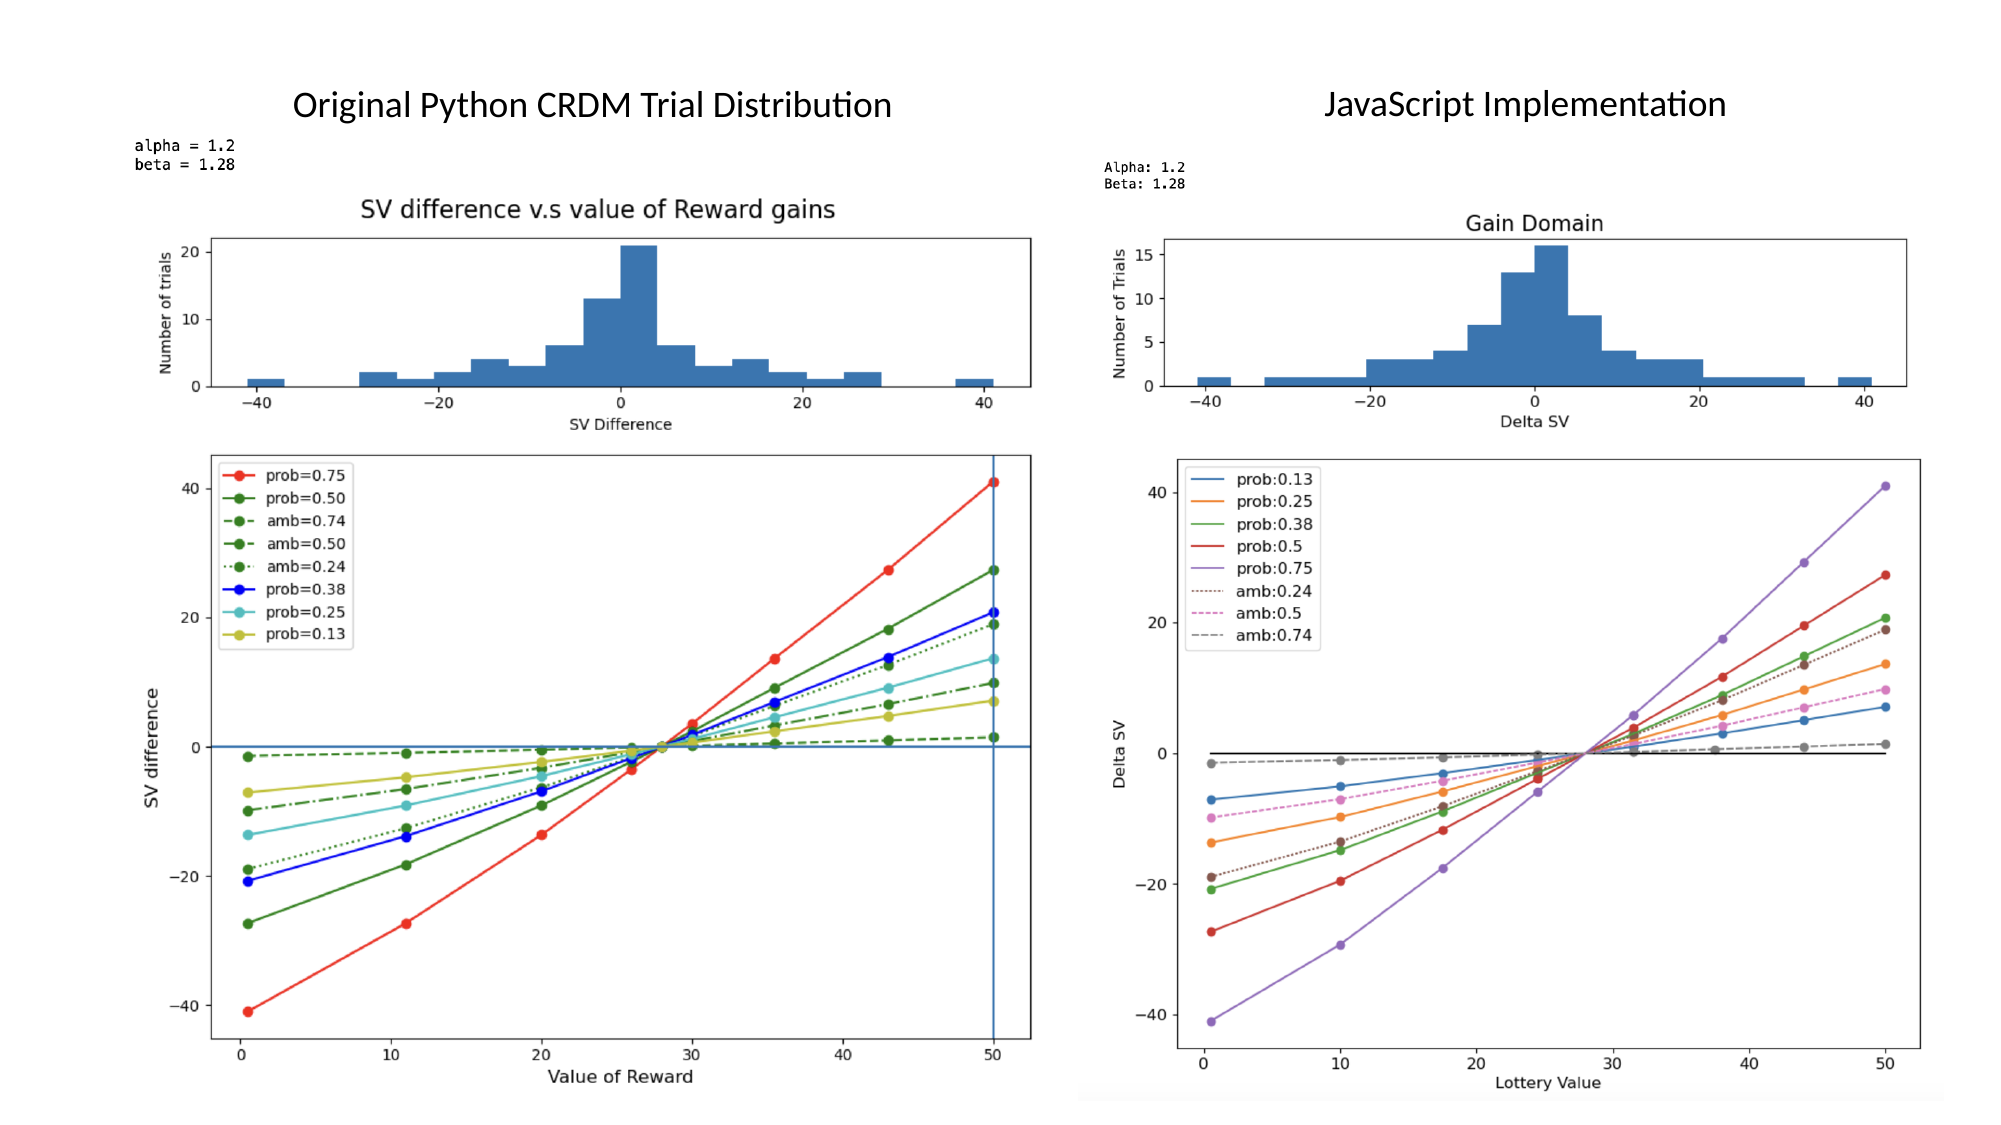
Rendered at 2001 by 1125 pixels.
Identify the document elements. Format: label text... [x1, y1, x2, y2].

text_box Original Python CRDM Trial Distribution [278, 73, 909, 131]
text_box JavaScript Implementation [1309, 71, 1743, 132]
picture [107, 131, 1944, 1101]
